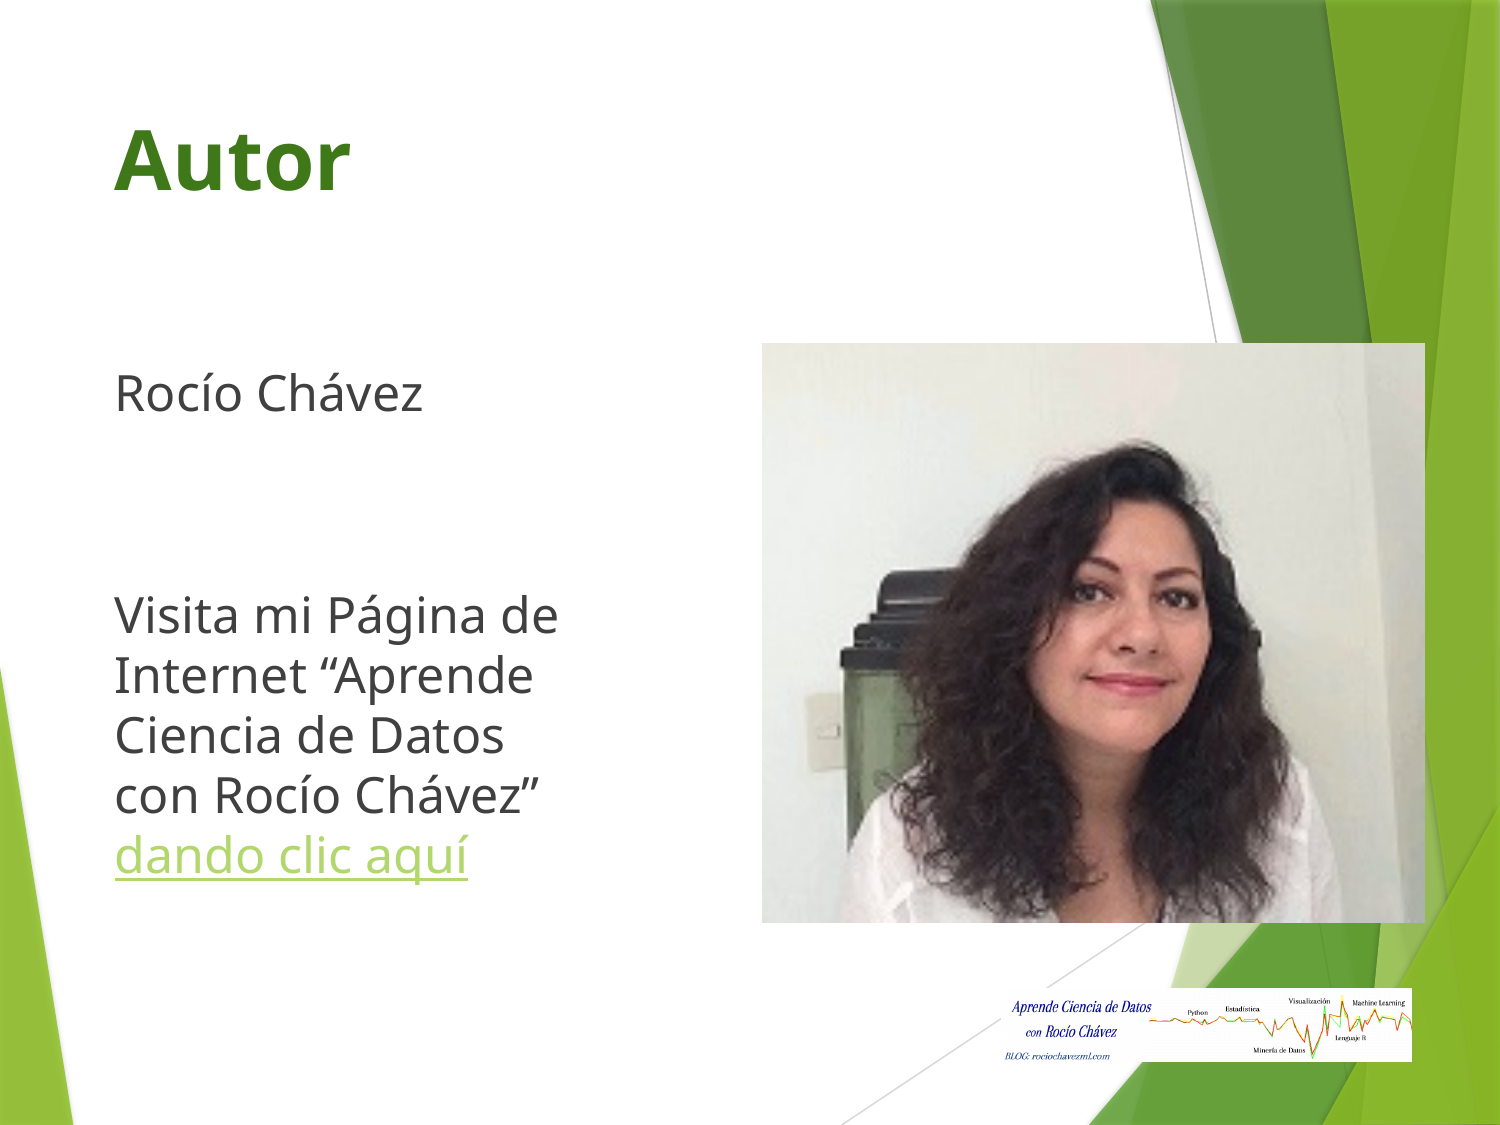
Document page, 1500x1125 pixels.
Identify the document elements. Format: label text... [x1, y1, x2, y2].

title Autor [99, 99, 1142, 317]
picture [761, 343, 1426, 924]
picture [1001, 988, 1412, 1062]
list Rocío Chávez Visita mi Página de Internet “Aprende Ciencia de Datos con Rocío Chávez” dando clic aquí [99, 354, 607, 992]
